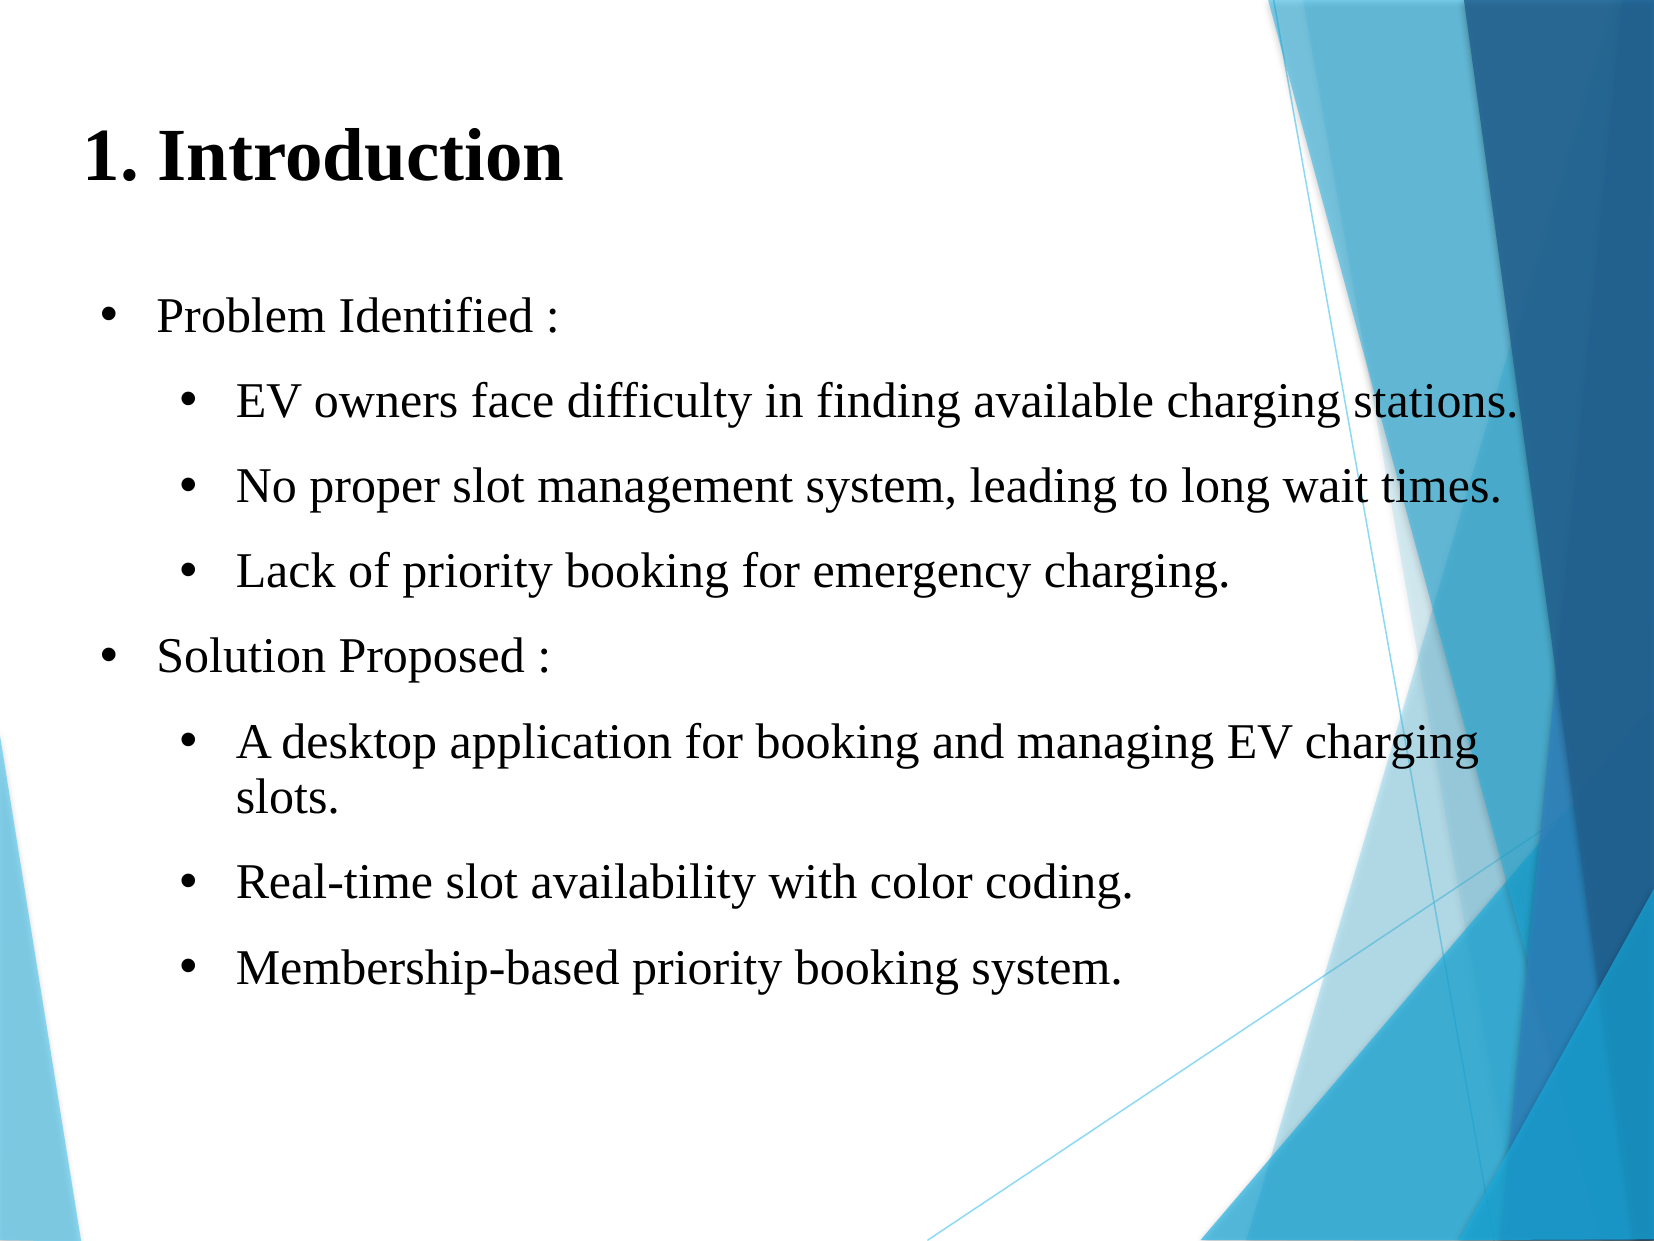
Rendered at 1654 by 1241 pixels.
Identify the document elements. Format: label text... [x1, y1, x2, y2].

text_box 1. Introduction [82, 49, 1571, 194]
text_box Problem Identified : EV owners face difficulty in finding available charging stations. No proper slot management system, leading to long wait times. Lack of priority booking for emergency charging. Solution Proposed : A desktop application for booking and managing EV charging slots. Real-time slot availability with color coding. Membership-based priority booking system. [82, 194, 1571, 1014]
